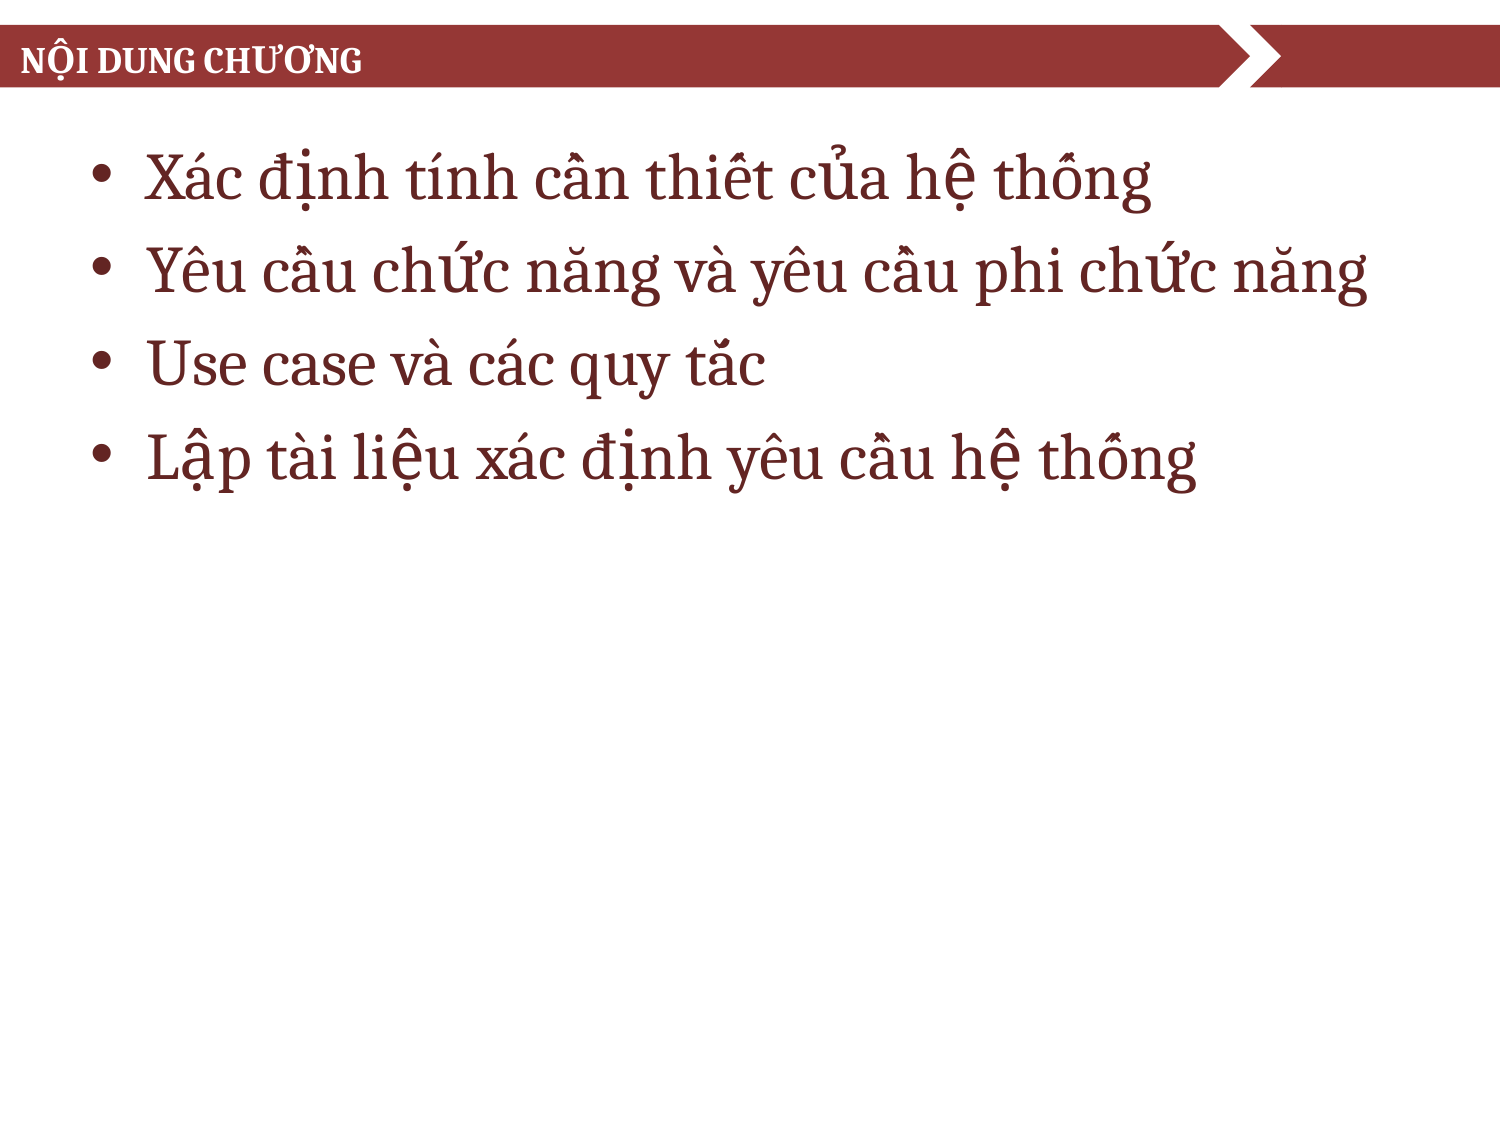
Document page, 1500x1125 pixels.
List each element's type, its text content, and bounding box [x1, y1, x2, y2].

title Nội dung chương [5, 24, 1072, 93]
list Xác định tính cần thiết của hệ thống Yêu cầu chức năng và yêu cầu phi chức năng Use case và các quy tắc Lập tài liệu xác định yêu cầu hệ thống [75, 125, 1425, 1088]
